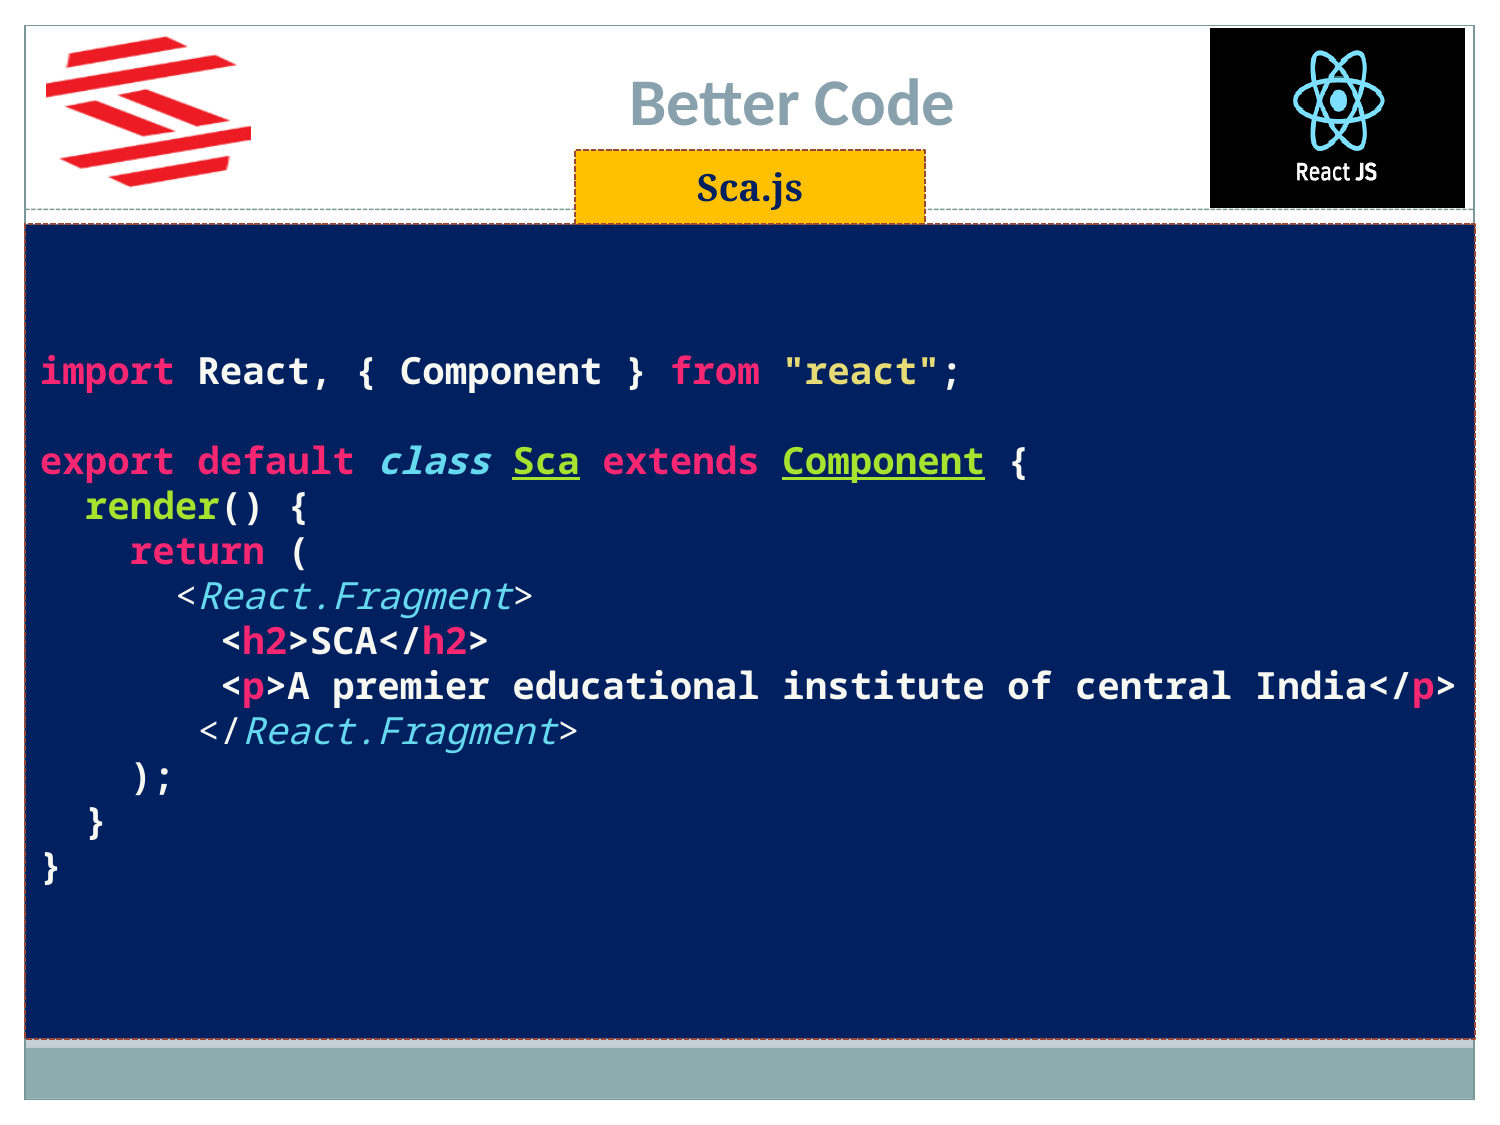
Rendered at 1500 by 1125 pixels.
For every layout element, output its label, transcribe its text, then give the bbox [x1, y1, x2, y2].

text_box Sca.js [574, 149, 926, 225]
picture [46, 34, 252, 195]
text_box import React, { Component } from "react"; export default class Sca extends Component { render() { return ( <React.Fragment> <h2>SCA</h2> <p>A premier educational institute of central India</p> </React.Fragment> ); } } [24, 223, 1476, 1040]
text_box Better Code [477, 0, 1475, 148]
title [46, 23, 1203, 186]
picture [1210, 28, 1466, 209]
